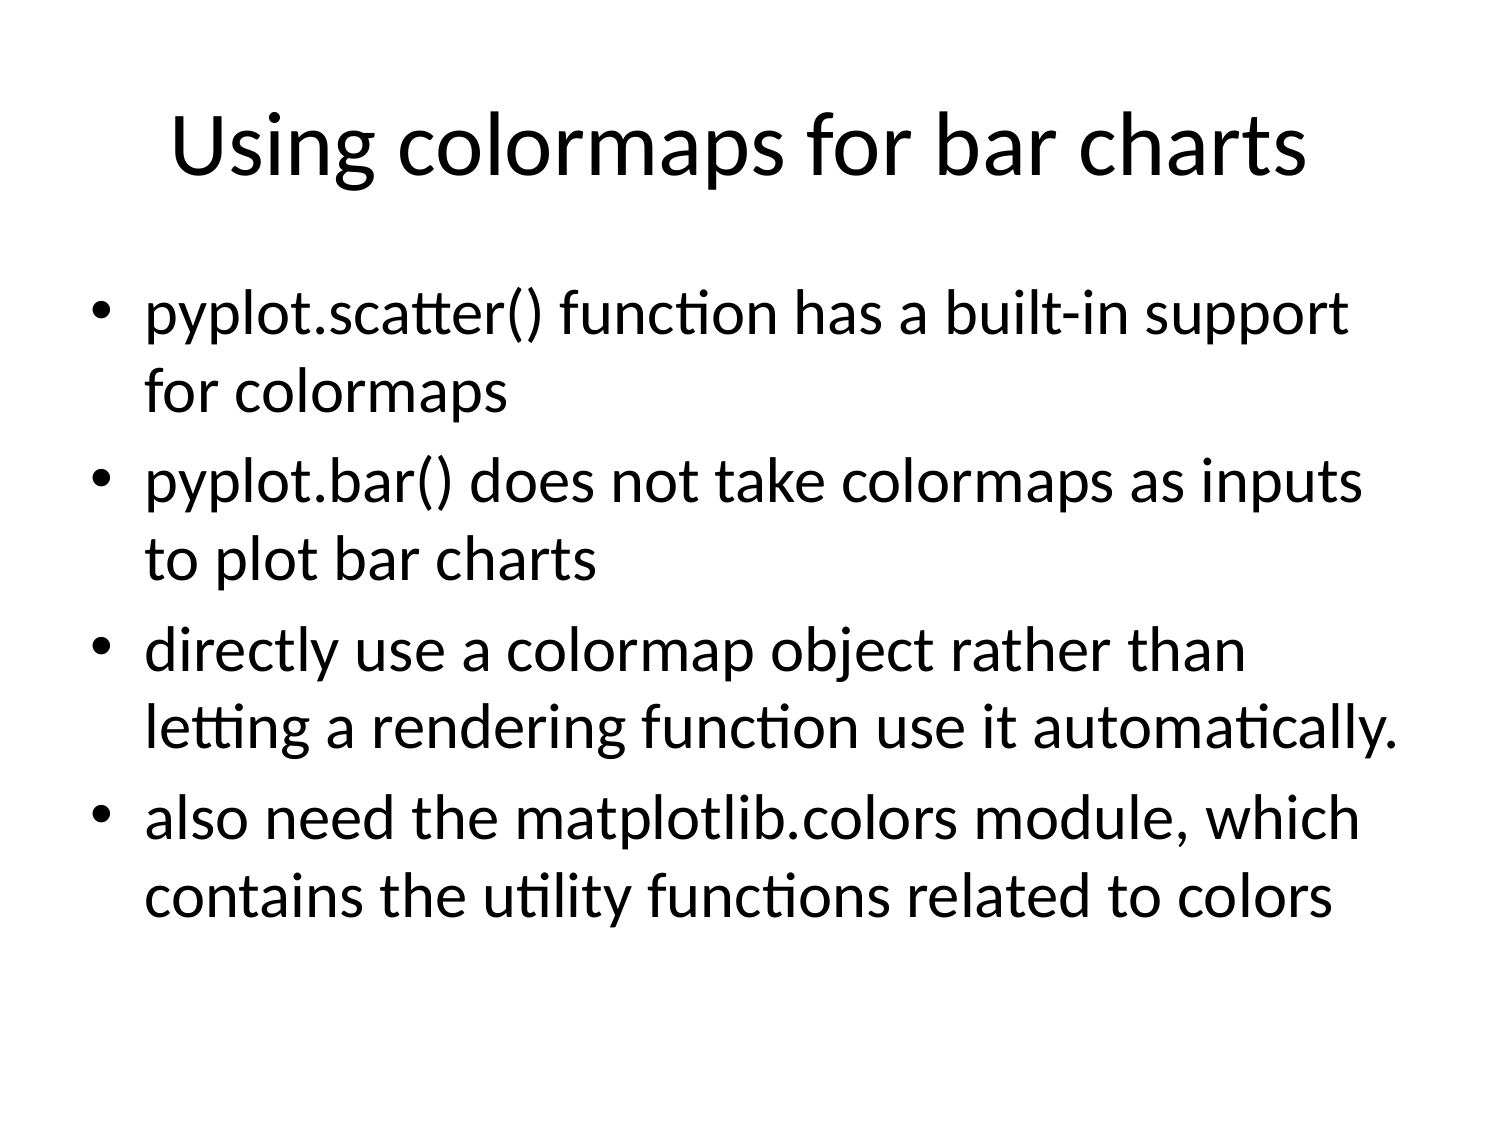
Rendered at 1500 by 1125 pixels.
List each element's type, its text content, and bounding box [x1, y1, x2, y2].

title Using colormaps for bar charts [75, 45, 1425, 233]
list pyplot.scatter() function has a built-in support for colormaps pyplot.bar() does not take colormaps as inputs to plot bar charts directly use a colormap object rather than letting a rendering function use it automatically. also need the matplotlib.colors module, which contains the utility functions related to colors [75, 262, 1425, 1005]
